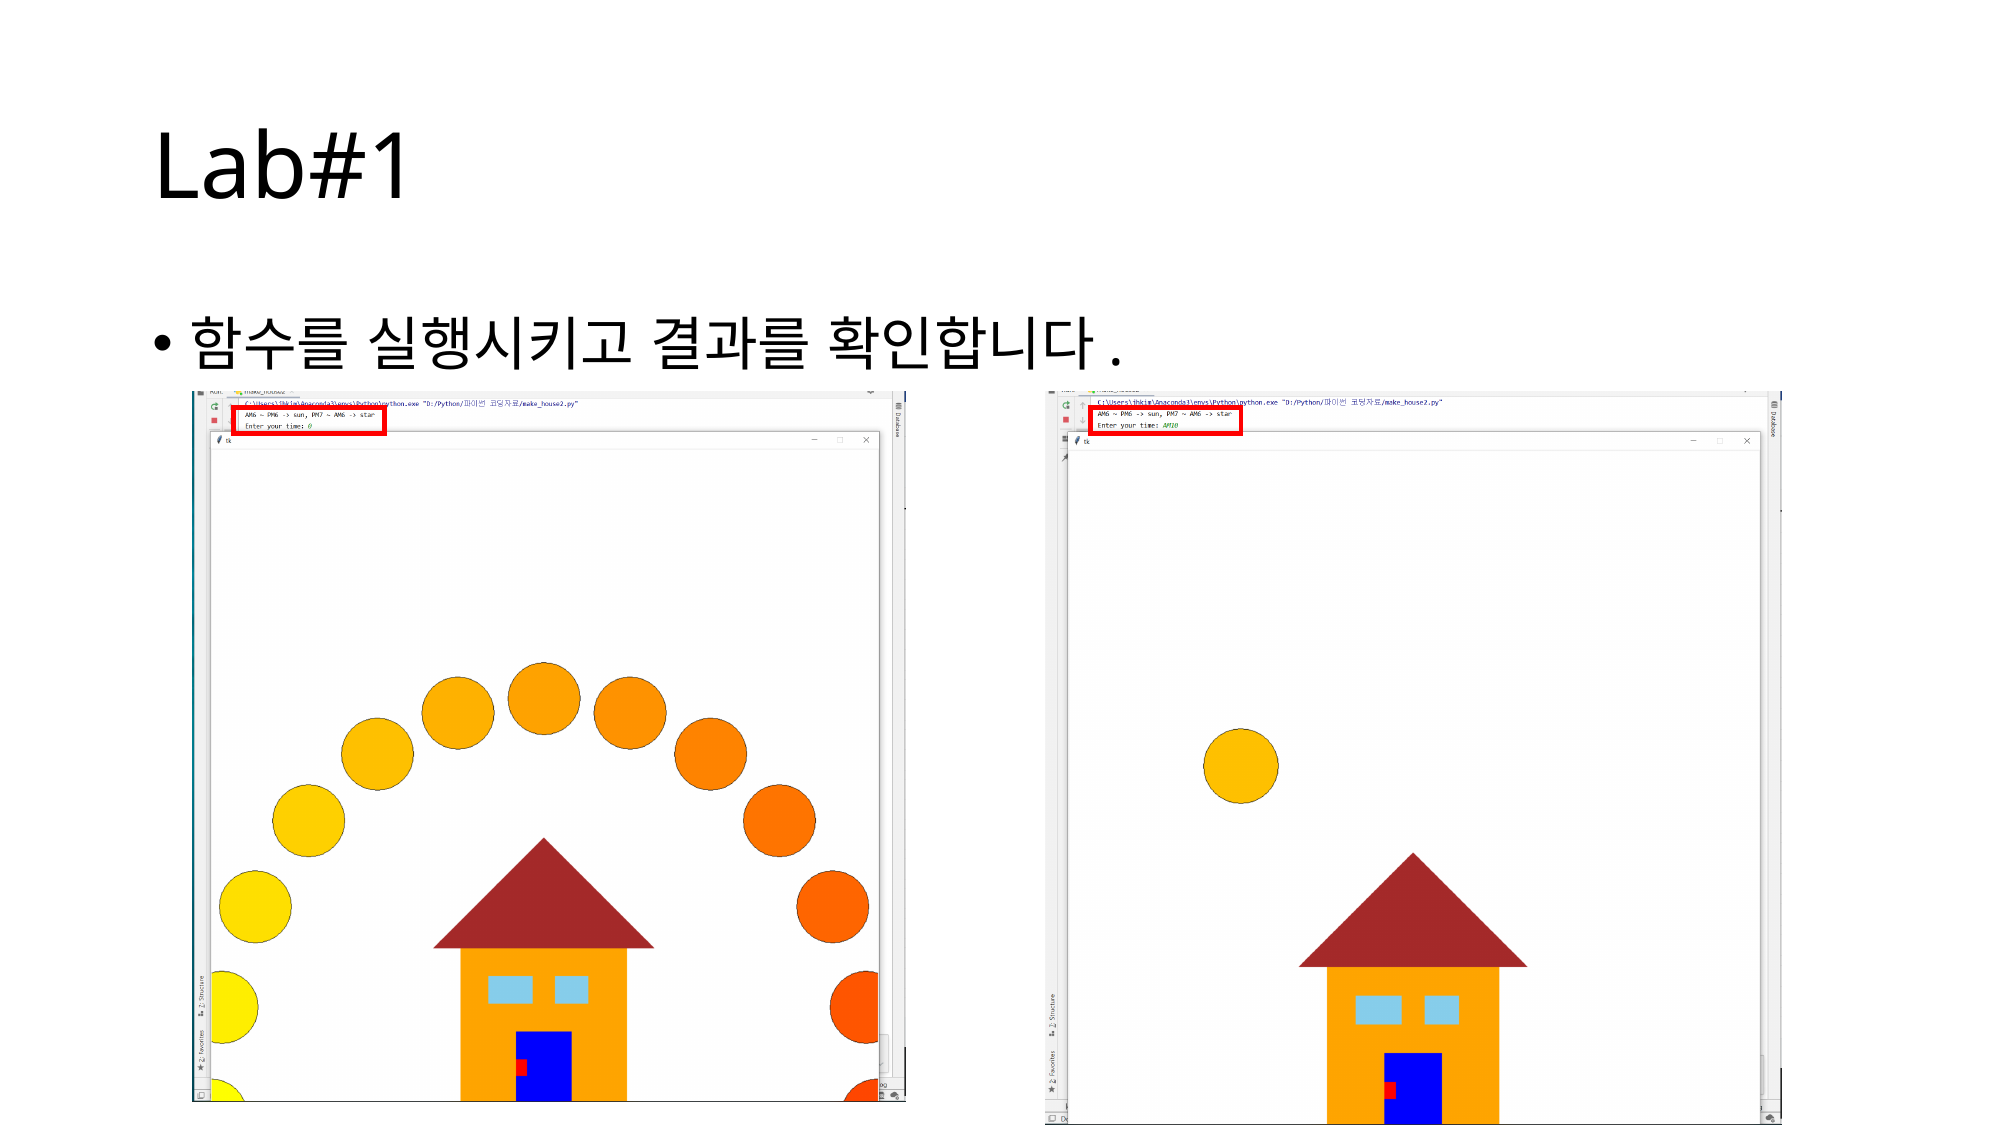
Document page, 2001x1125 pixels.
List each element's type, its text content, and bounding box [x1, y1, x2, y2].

list 함수를 실행시키고 결과를 확인합니다. [137, 299, 1863, 1080]
picture [1045, 391, 1782, 1125]
picture [192, 391, 906, 1102]
title Lab#1 [137, 59, 1863, 278]
